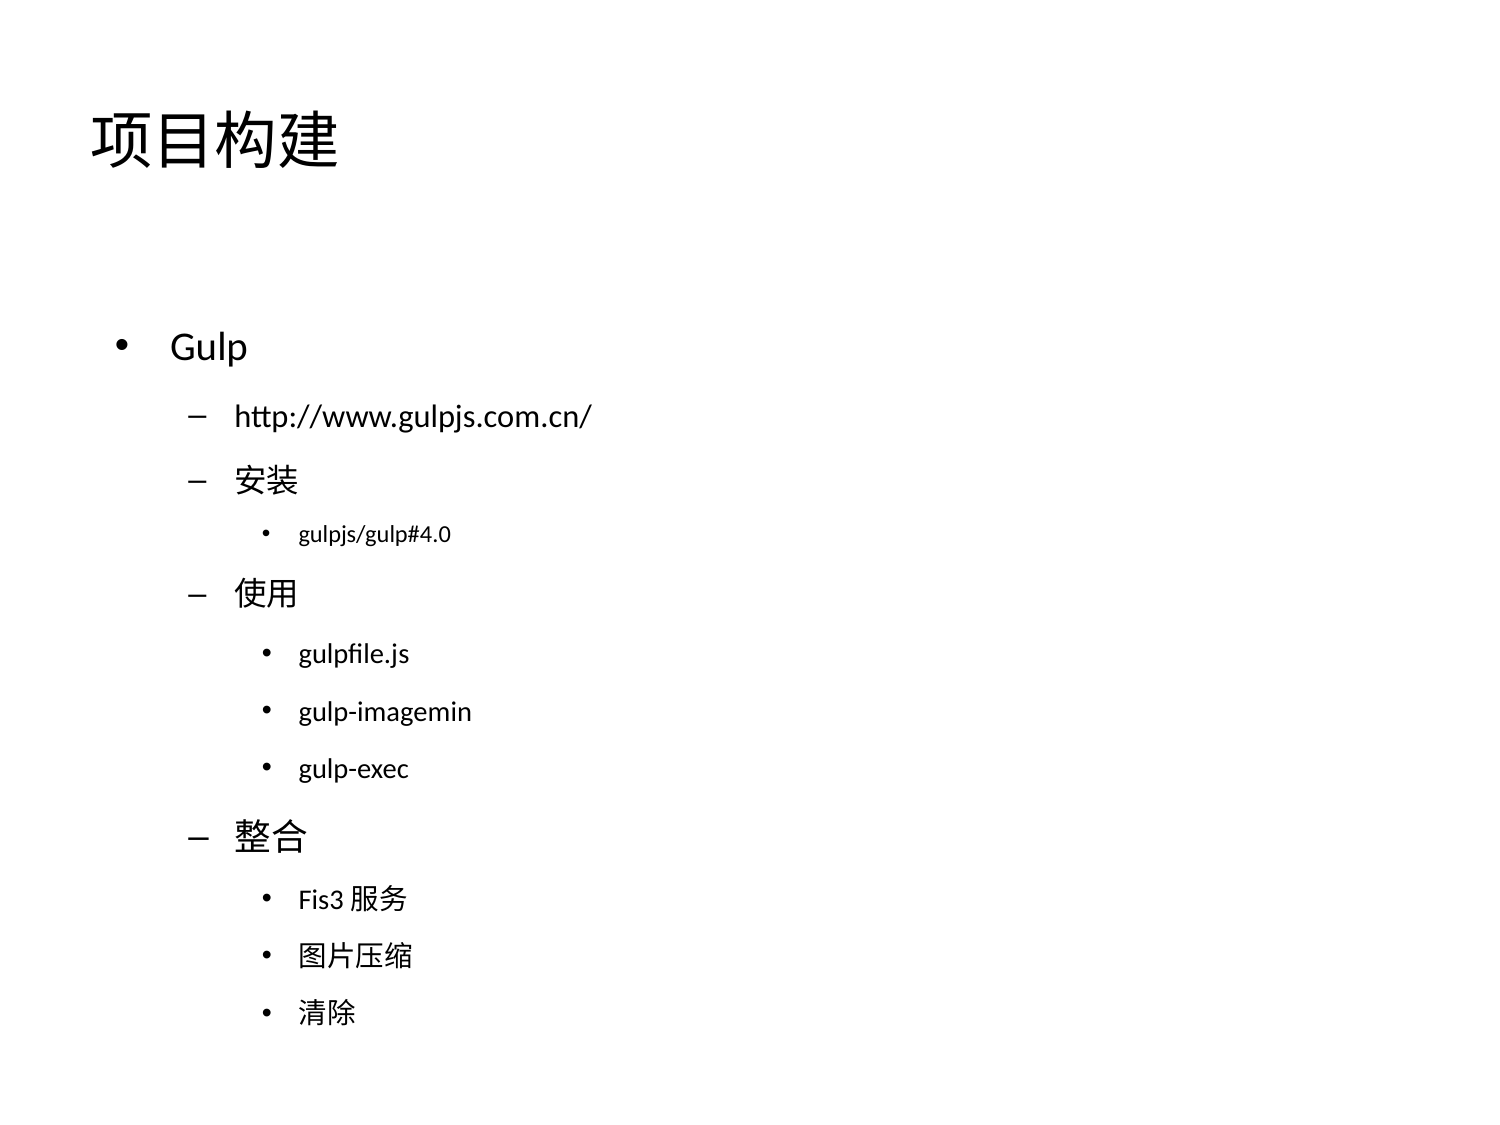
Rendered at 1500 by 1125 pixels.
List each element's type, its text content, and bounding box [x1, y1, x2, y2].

text_box Gulp http://www.gulpjs.com.cn/ 安装 gulpjs/gulp#4.0 使用 gulpfile.js gulp-imagemin gulp-exec 整合 Fis3服务 图片压缩 清除 [99, 287, 1450, 1041]
text_box [74, 262, 1425, 1016]
title 项目构建 [75, 45, 1425, 233]
